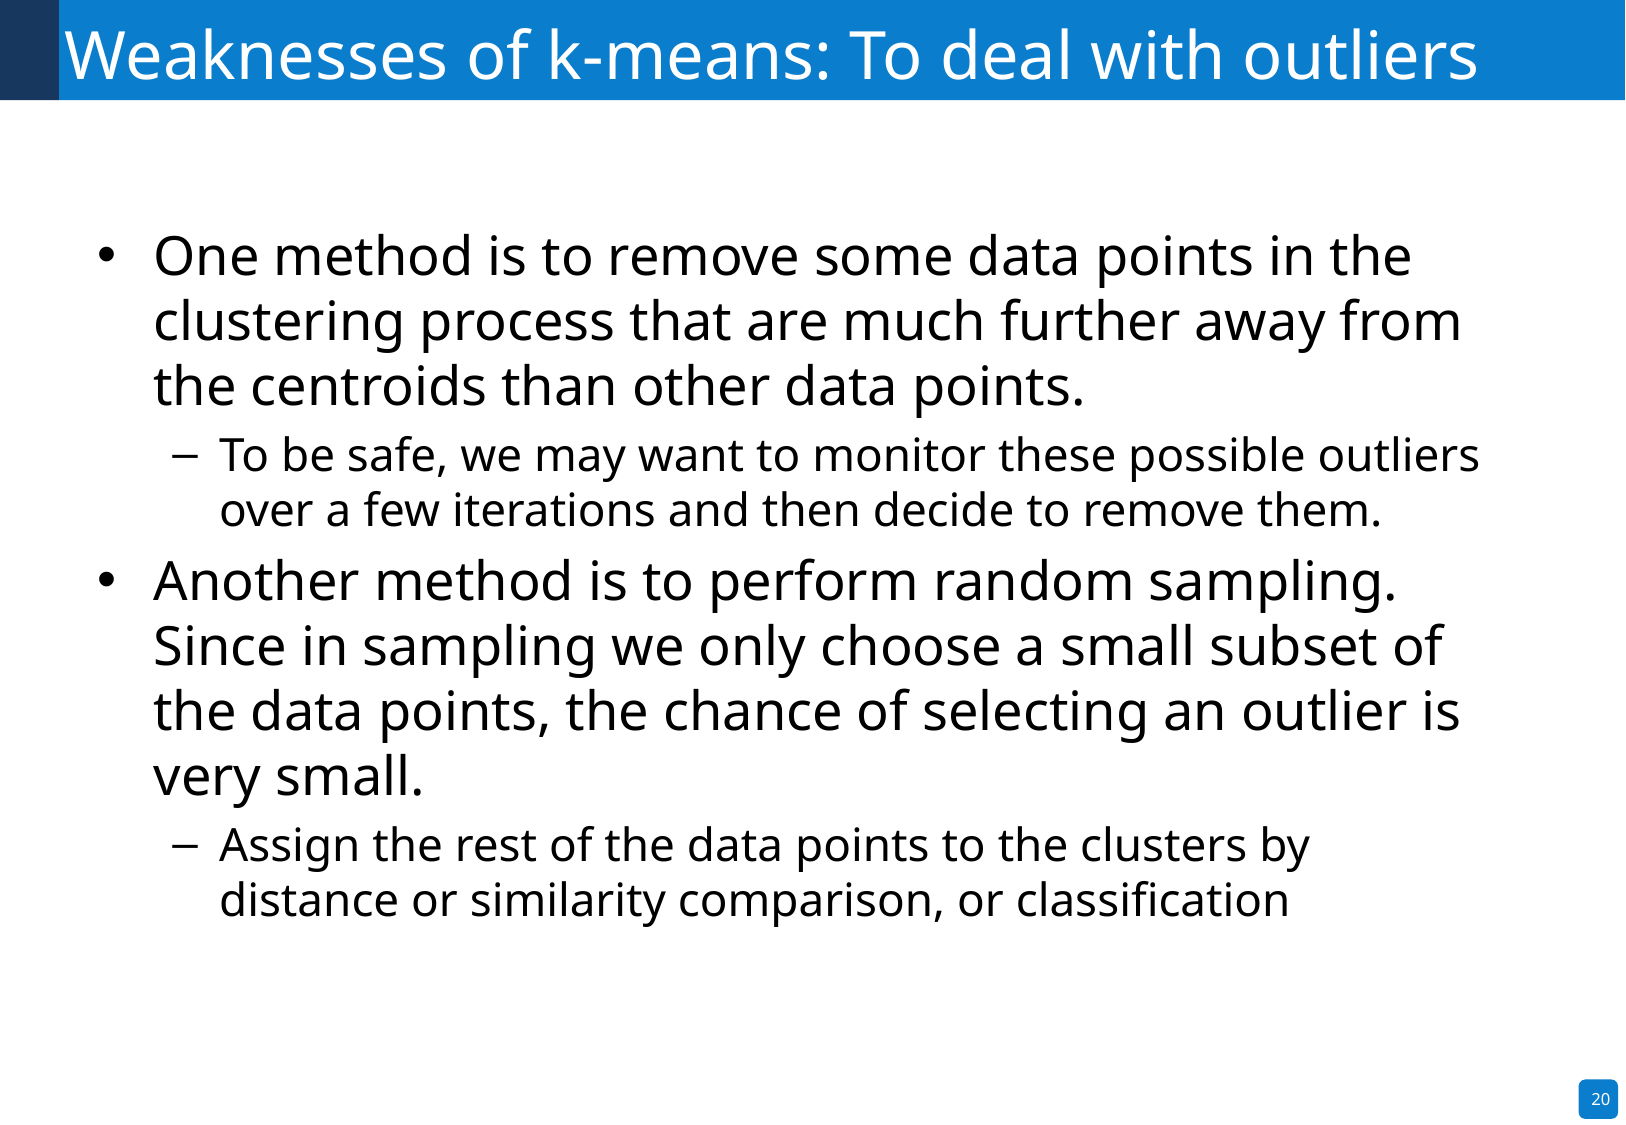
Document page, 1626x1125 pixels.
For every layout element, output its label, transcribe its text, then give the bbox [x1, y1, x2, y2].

text_box One method is to remove some data points in the clustering process that are much further away from the centroids than other data points. To be safe, we may want to monitor these possible outliers over a few iterations and then decide to remove them. Another method is to perform random sampling. Since in sampling we only choose a small subset of the data points, the chance of selecting an outlier is very small. Assign the rest of the data points to the clusters by distance or similarity comparison, or classification [82, 214, 1500, 977]
slide_number 20 [1574, 1076, 1625, 1124]
text_box Weaknesses of k-means: To deal with outliers [49, 5, 1625, 101]
